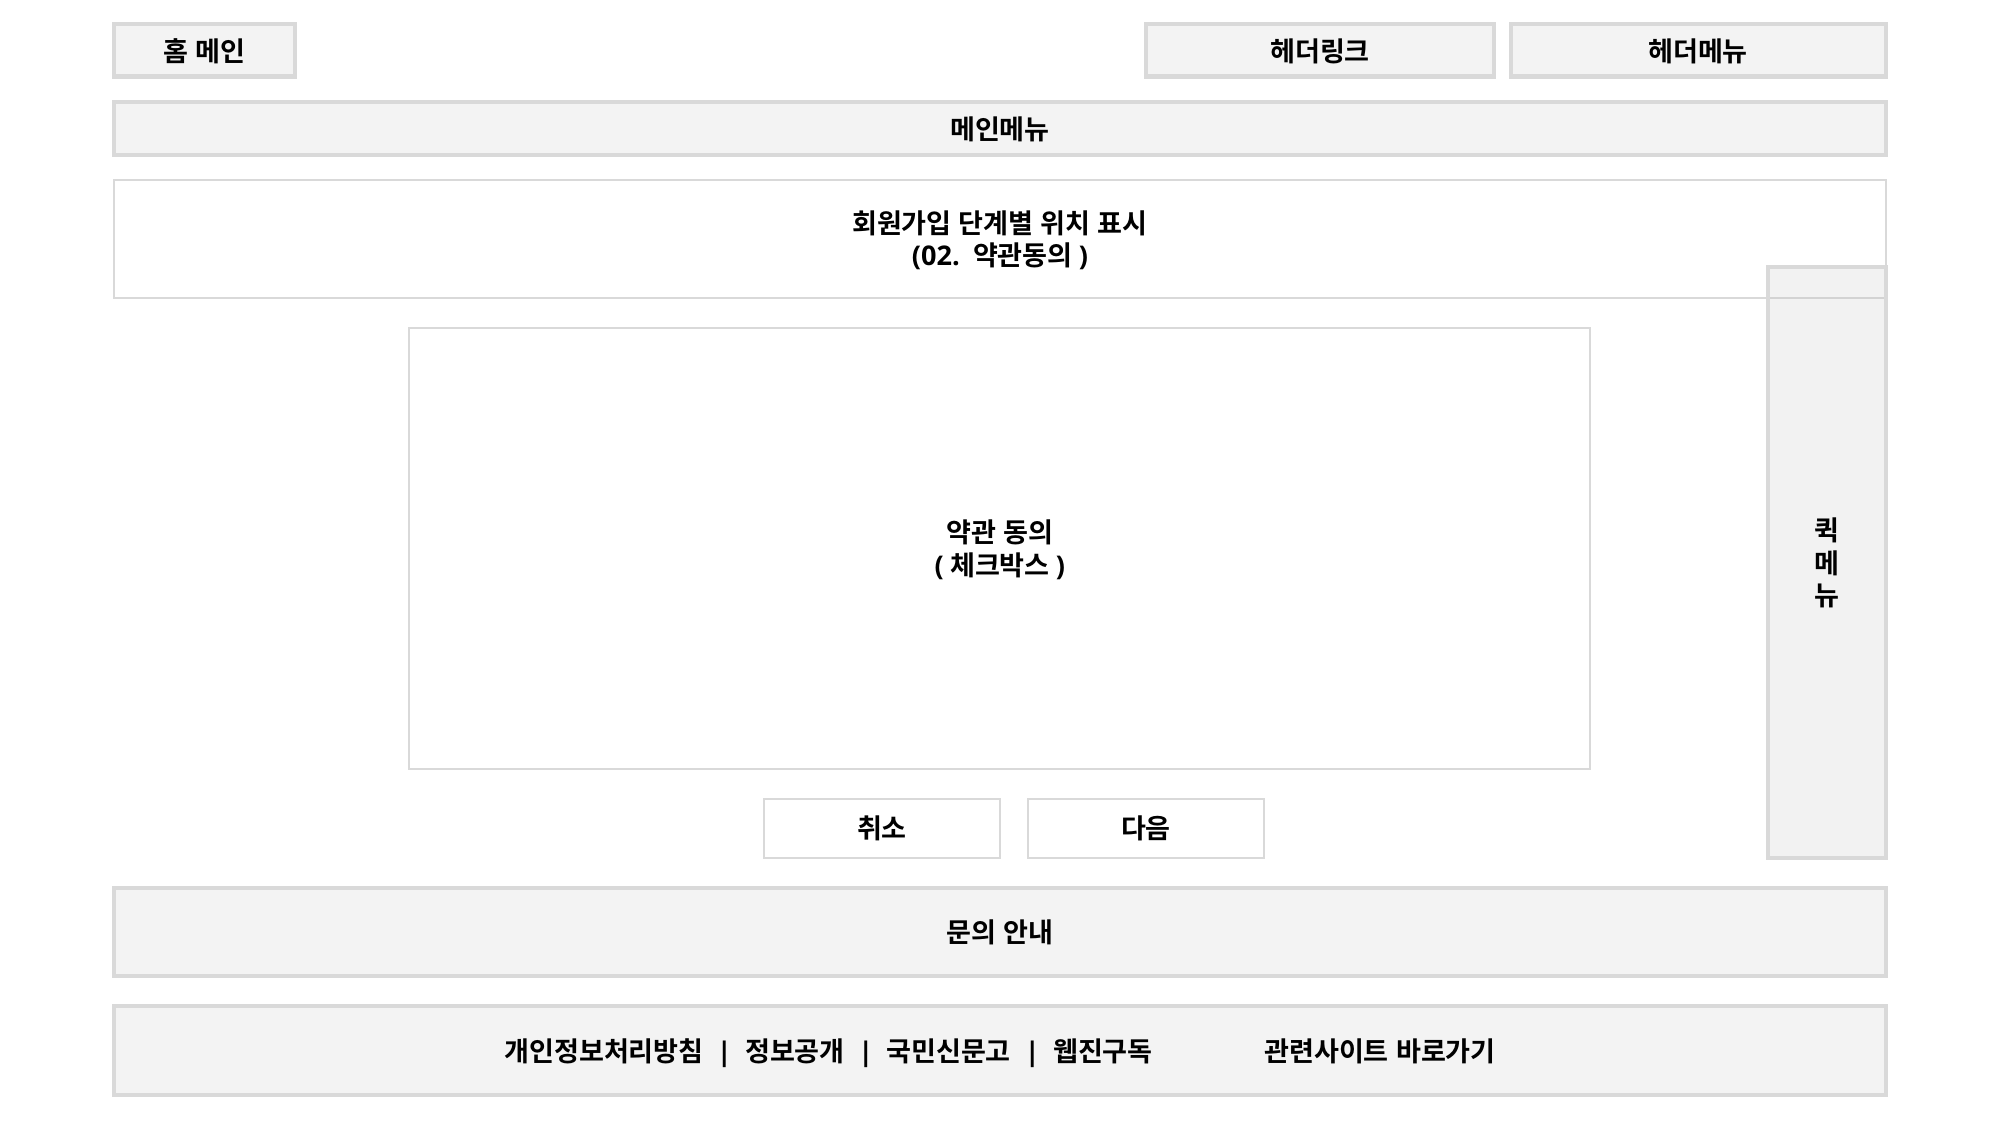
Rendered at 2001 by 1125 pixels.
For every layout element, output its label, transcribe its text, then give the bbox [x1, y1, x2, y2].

text_box 헤더링크 [1145, 23, 1495, 78]
text_box 회원가입 단계별 위치 표시 (02. 약관동의) [113, 179, 1887, 299]
text_box 홈 메인 [113, 23, 296, 78]
text_box 개인정보처리방침 | 정보공개 | 국민신문고 | 웹진구독 관련사이트 바로가기 [113, 1005, 1887, 1096]
text_box 퀵 메 뉴 [1767, 266, 1887, 859]
text_box 약관 동의 (체크박스) [408, 327, 1591, 770]
text_box 취소 [763, 798, 1001, 859]
text_box 메인메뉴 [113, 101, 1887, 156]
text_box 헤더메뉴 [1510, 23, 1887, 78]
text_box 다음 [1027, 798, 1265, 859]
text_box 문의 안내 [113, 887, 1887, 977]
